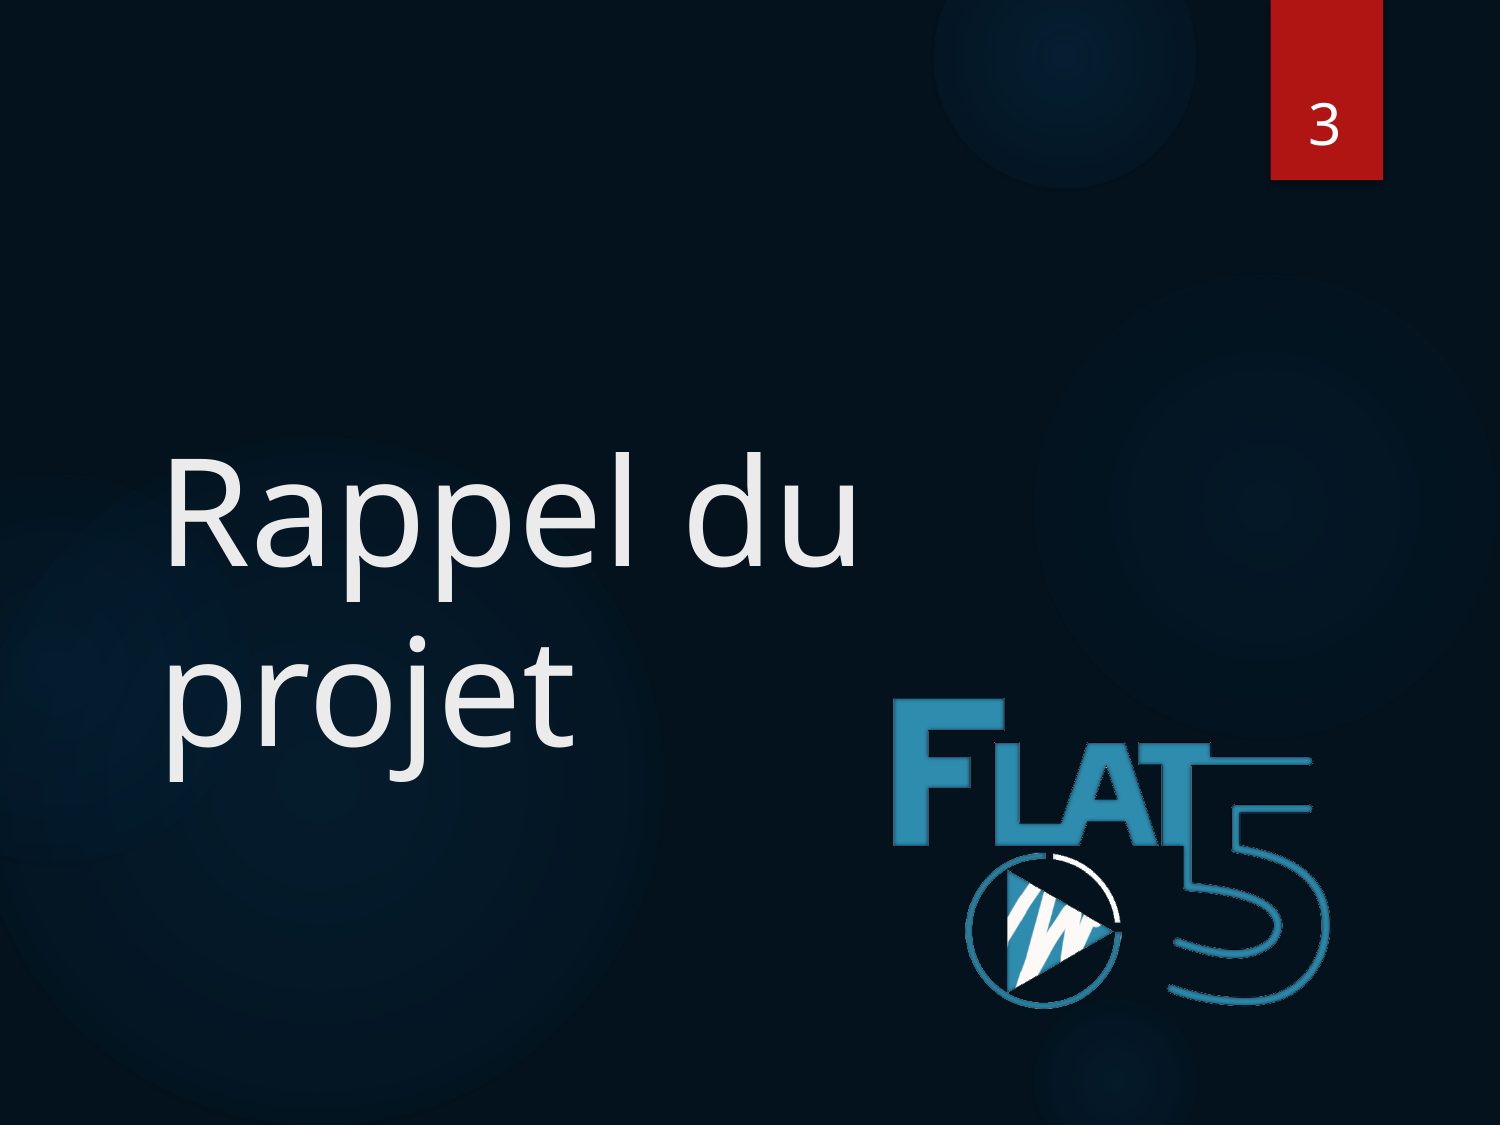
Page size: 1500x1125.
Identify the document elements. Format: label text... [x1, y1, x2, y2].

picture [667, 590, 1500, 1074]
slide_number 3 [1273, 48, 1378, 175]
title Rappel du projet [142, 237, 1229, 784]
